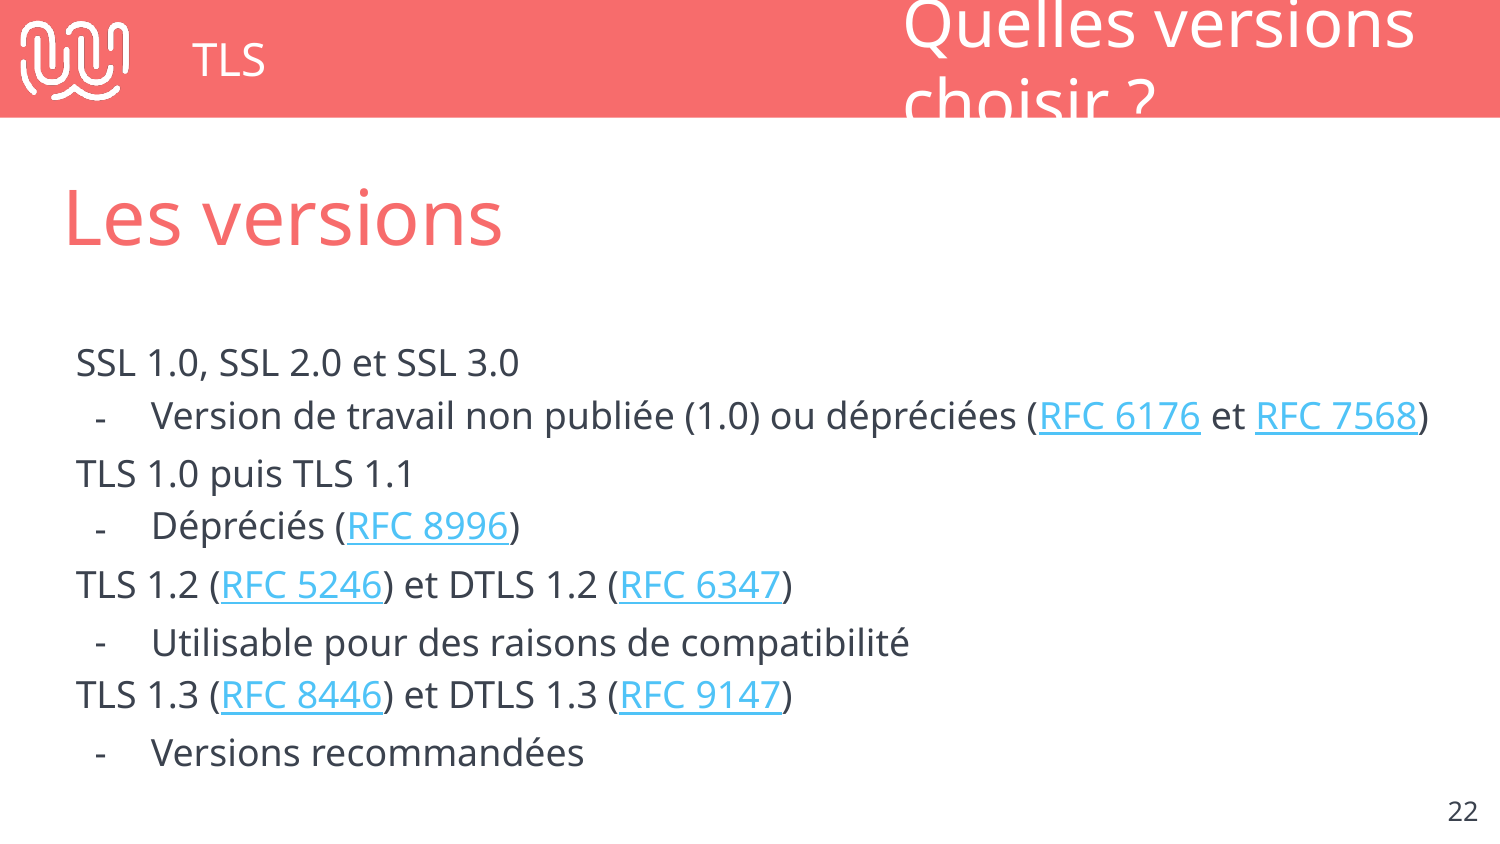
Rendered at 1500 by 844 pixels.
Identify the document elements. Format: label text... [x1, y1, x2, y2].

picture [20, 20, 134, 101]
title Les versions [62, 168, 1452, 256]
title TLS [192, 0, 896, 118]
subtitle Quelles versions choisir ? [902, 31, 1479, 91]
list SSL 1.0, SSL 2.0 et SSL 3.0 Version de travail non publiée (1.0) ou dépréciées (RFC 6176 et RFC 7568) TLS 1.0 puis TLS 1.1 Dépréciés (RFC 8996) TLS 1.2 (RFC 5246) et DTLS 1.2 (RFC 6347) Utilisable pour des raisons de compatibilité TLS 1.3 (RFC 8446) et DTLS 1.3 (RFC 9147) Versions recommandées [75, 290, 1439, 816]
slide_number ‹#› [1403, 779, 1494, 844]
